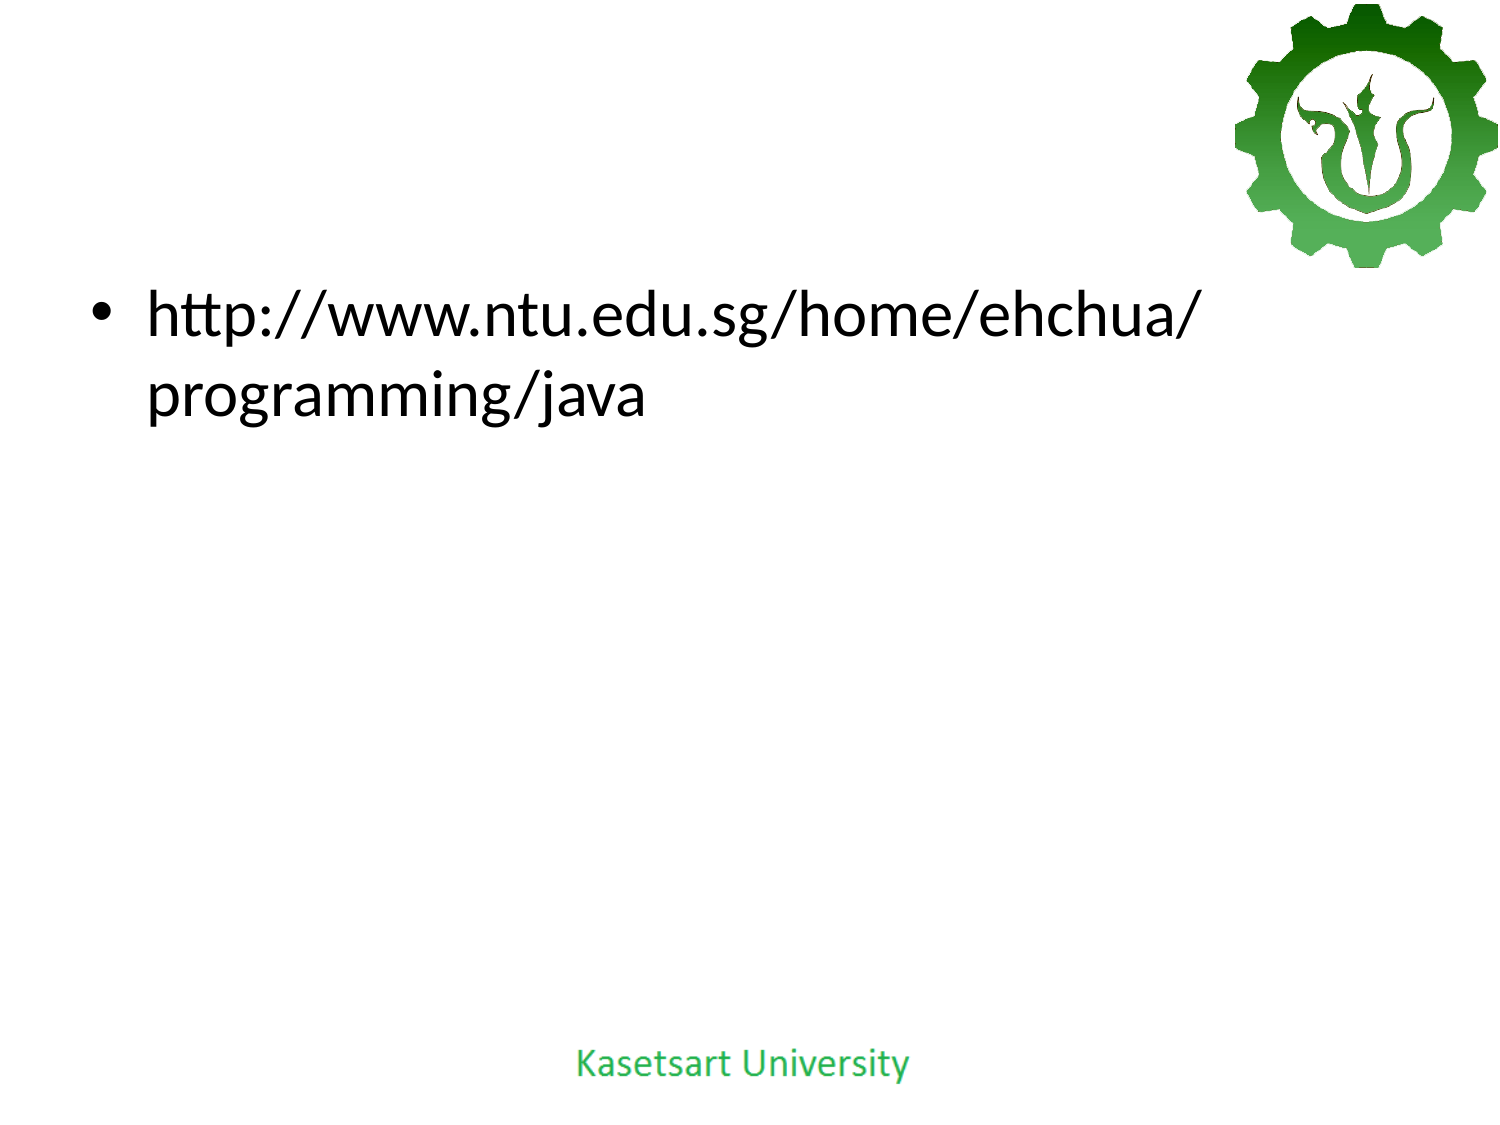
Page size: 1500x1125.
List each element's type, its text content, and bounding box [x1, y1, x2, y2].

picture [1231, 0, 1500, 272]
list http://www.ntu.edu.sg/home/ehchua/programming/java [75, 262, 1425, 1005]
picture [575, 1037, 913, 1088]
